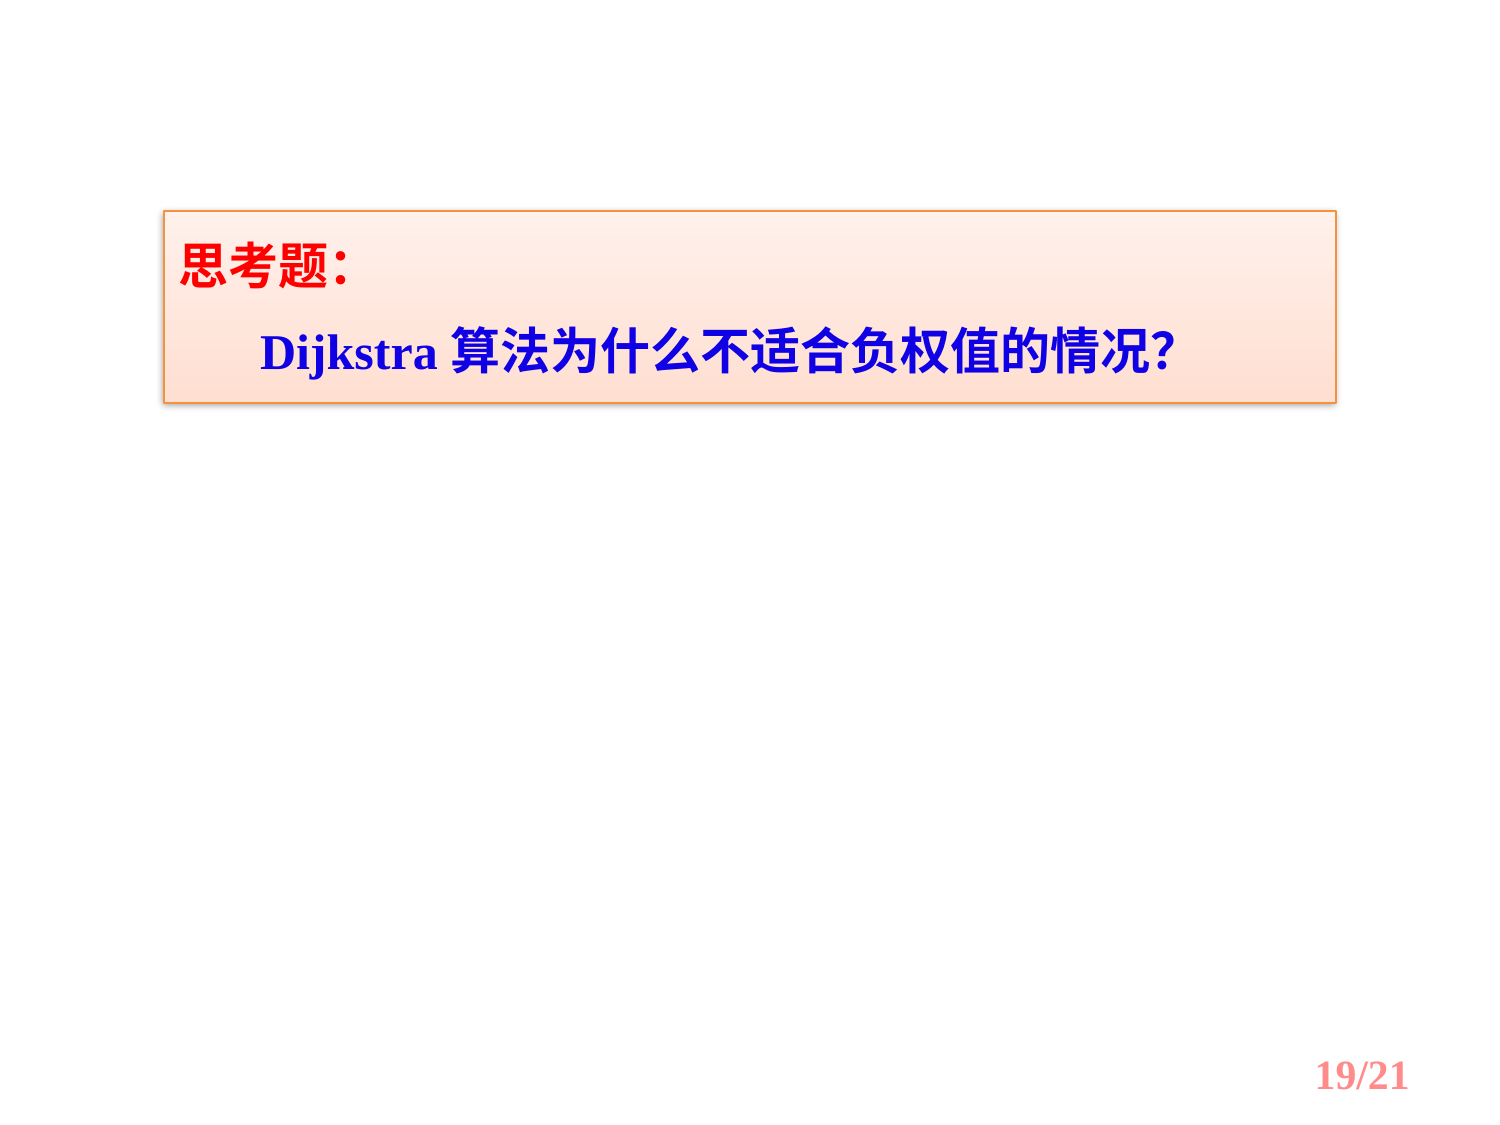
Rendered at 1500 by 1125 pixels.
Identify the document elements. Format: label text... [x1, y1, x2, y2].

slide_number 19/21 [1074, 1042, 1425, 1103]
text_box 思考题： Dijkstra算法为什么不适合负权值的情况？ [163, 210, 1337, 404]
